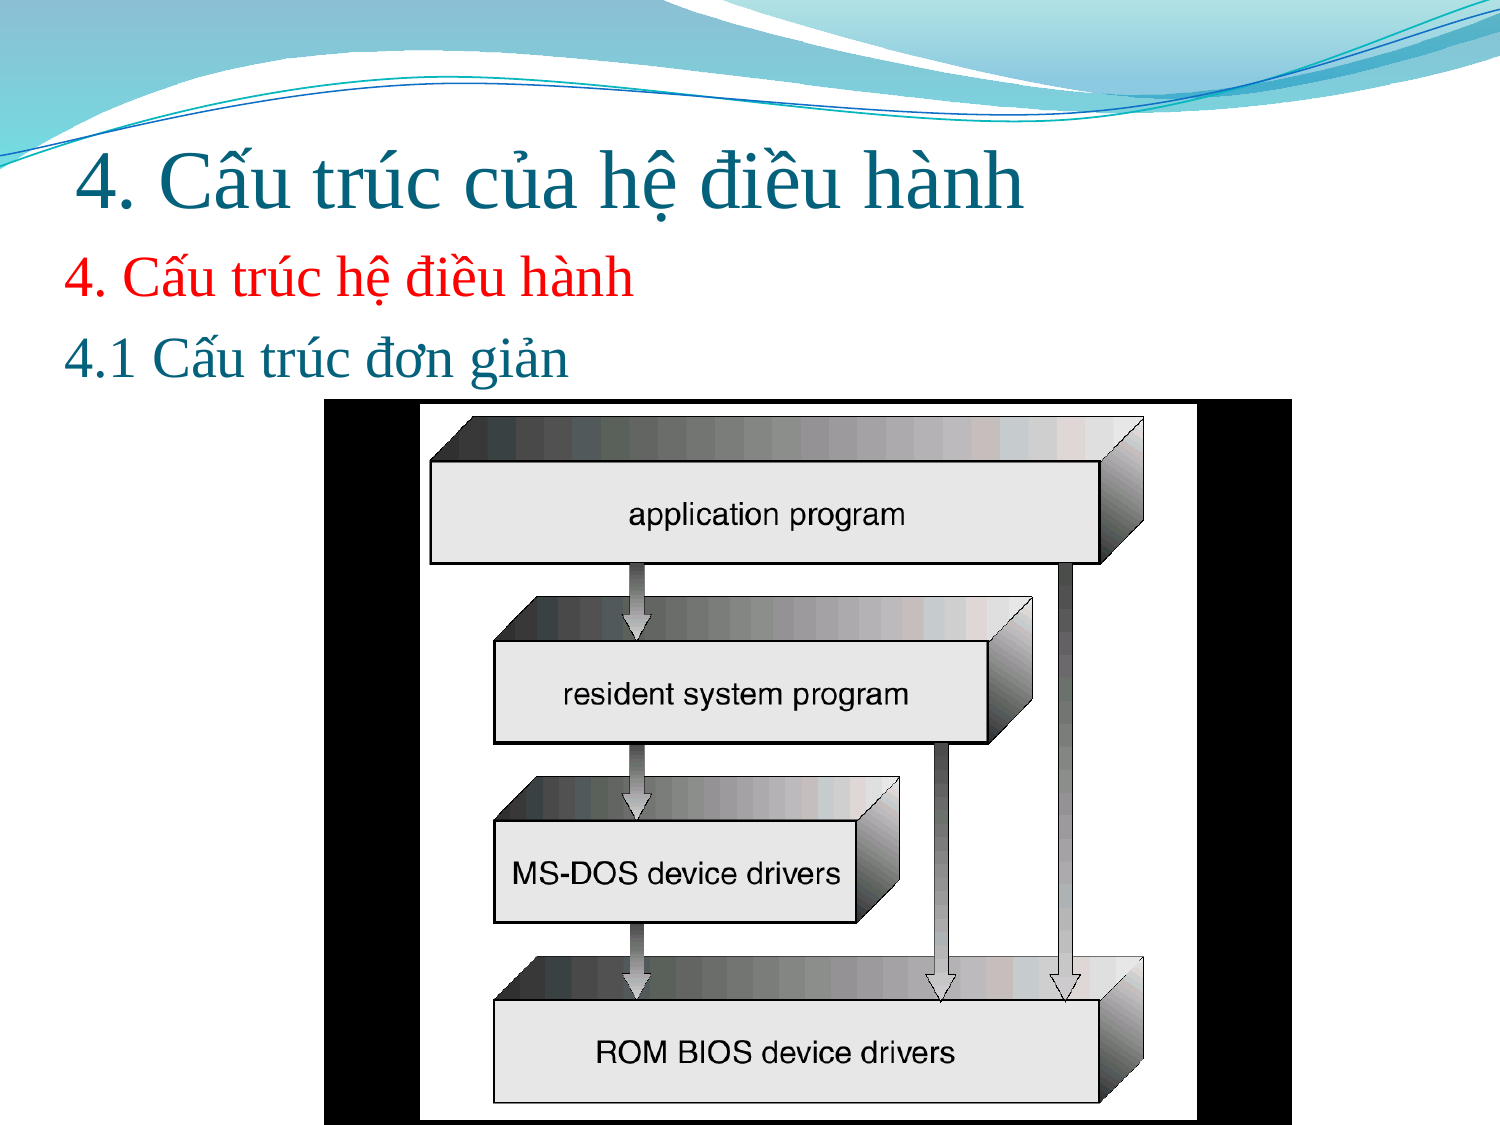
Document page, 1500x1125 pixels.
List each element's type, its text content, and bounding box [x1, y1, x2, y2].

title 4. Cấu trúc của hệ điều hành [75, 115, 1425, 225]
picture [324, 399, 1292, 1125]
list 4. Cấu trúc hệ điều hành 4.1 Cấu trúc đơn giản [50, 230, 1400, 1125]
